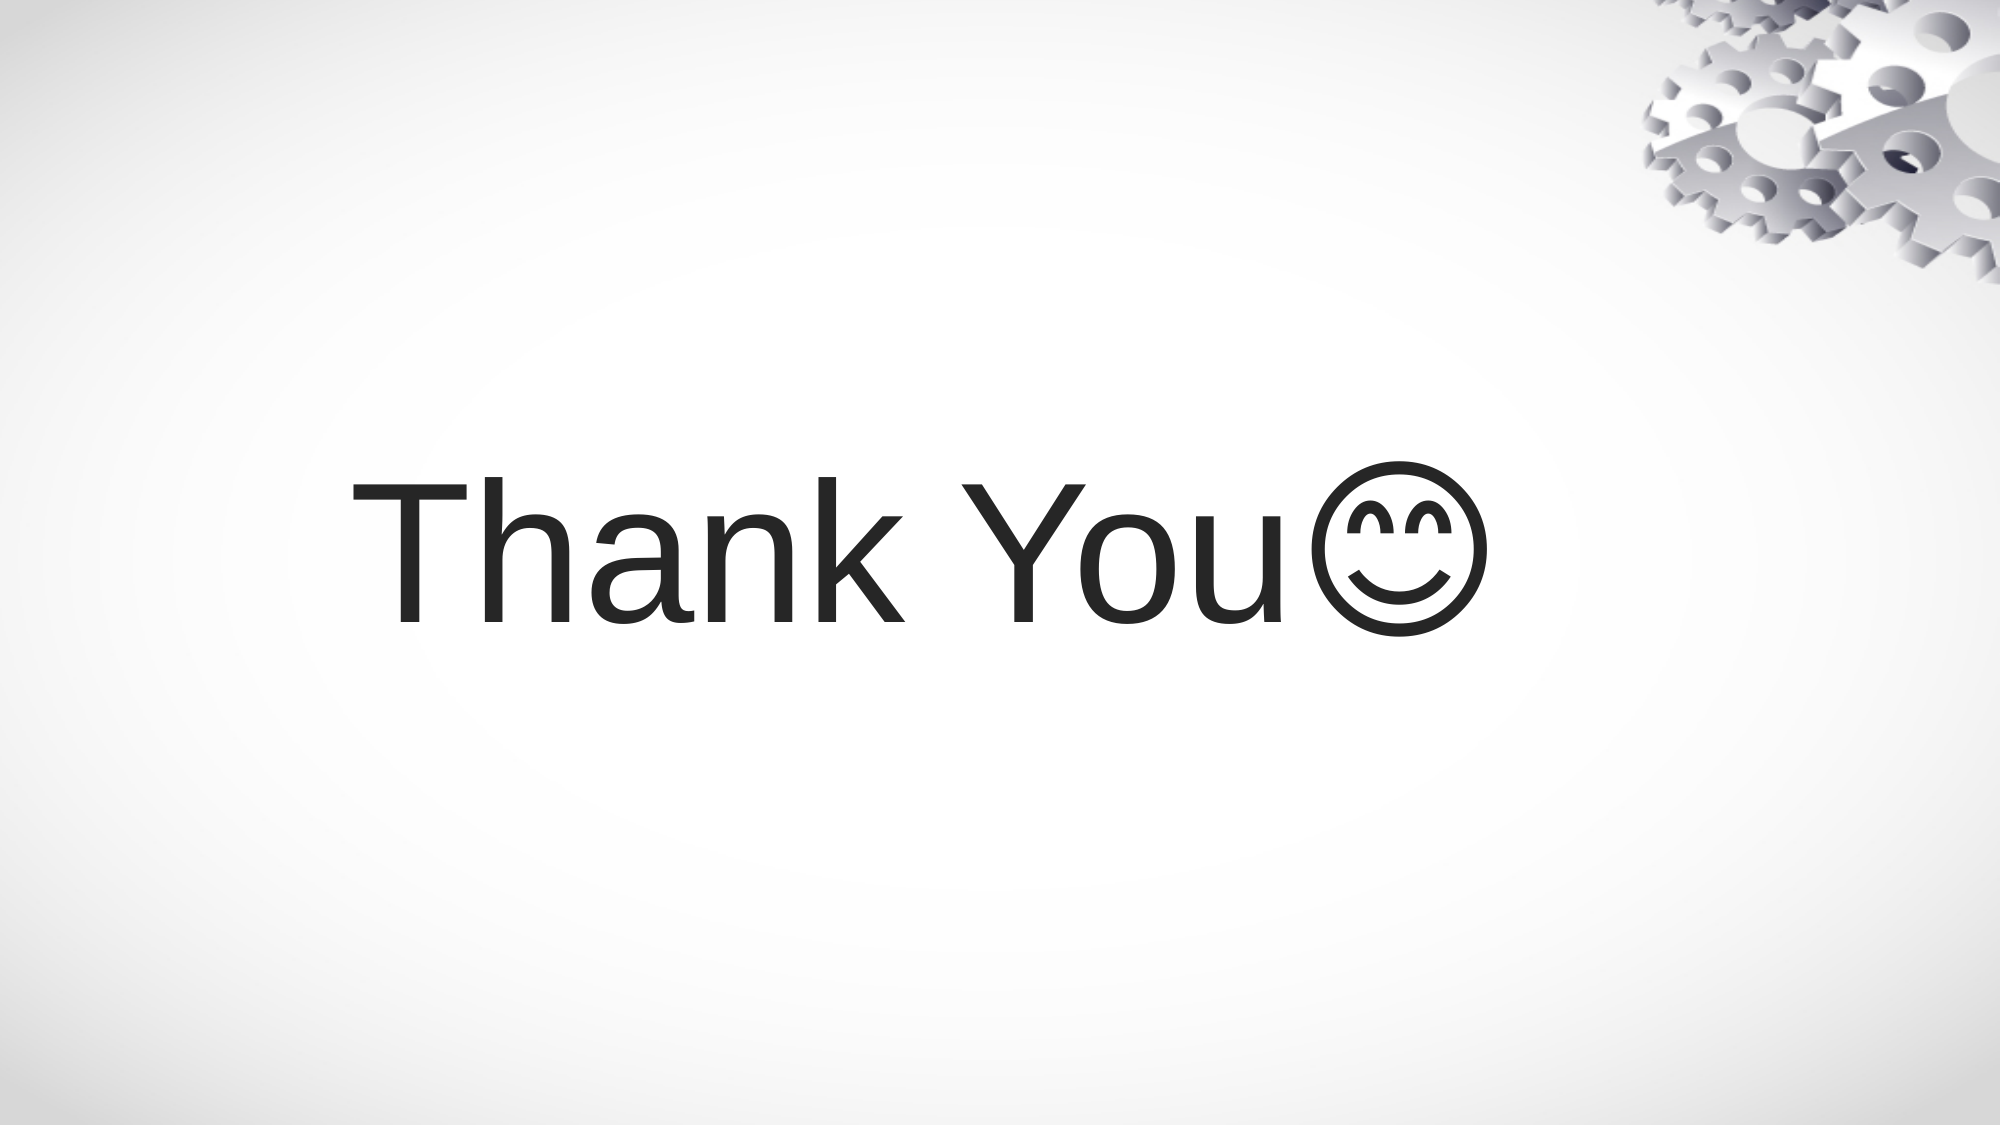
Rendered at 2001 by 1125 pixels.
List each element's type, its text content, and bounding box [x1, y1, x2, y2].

title Thank You😊 [226, 253, 1627, 832]
picture [0, 0, 2000, 1125]
